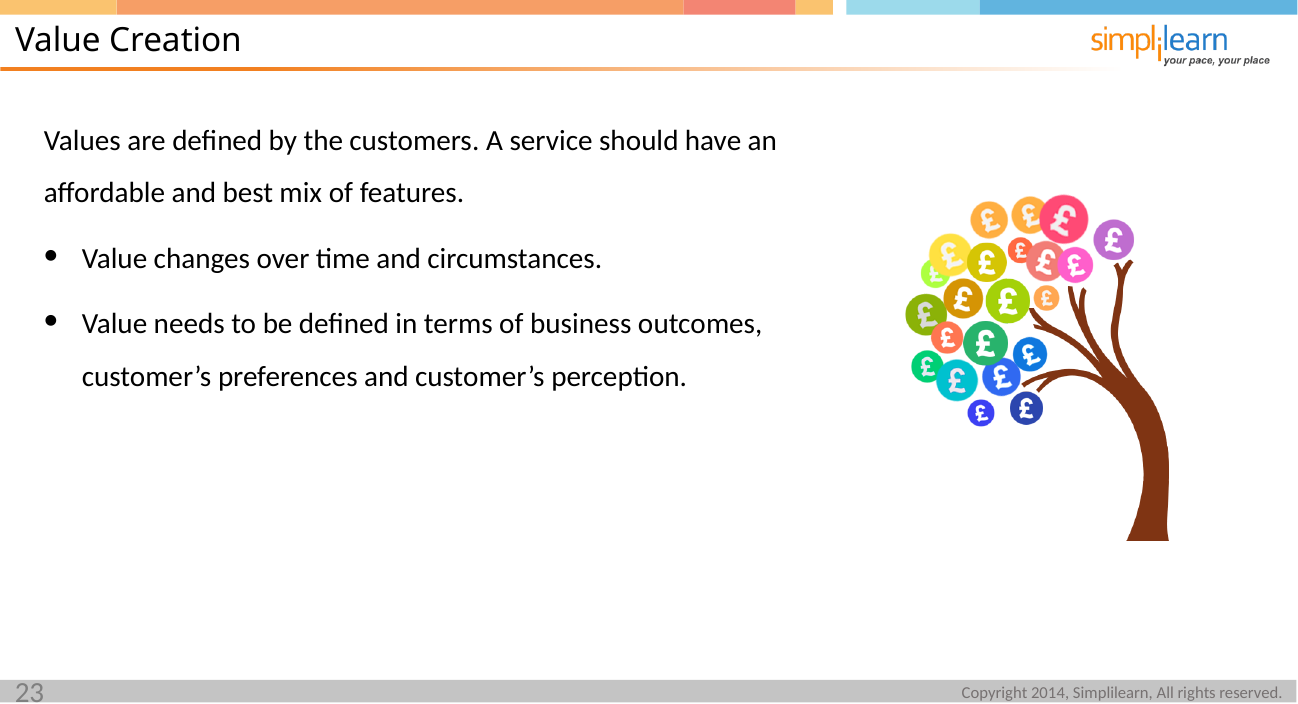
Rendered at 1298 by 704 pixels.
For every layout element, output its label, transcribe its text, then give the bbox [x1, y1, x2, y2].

picture [896, 186, 1180, 547]
list Value Creation [0, 14, 1062, 67]
picture [1089, 15, 1270, 71]
list Values are defined by the customers. A service should have an affordable and best mix of features. Value changes over time and circumstances. Value needs to be defined in terms of business outcomes, customer’s preferences and customer’s perception. [29, 96, 822, 656]
